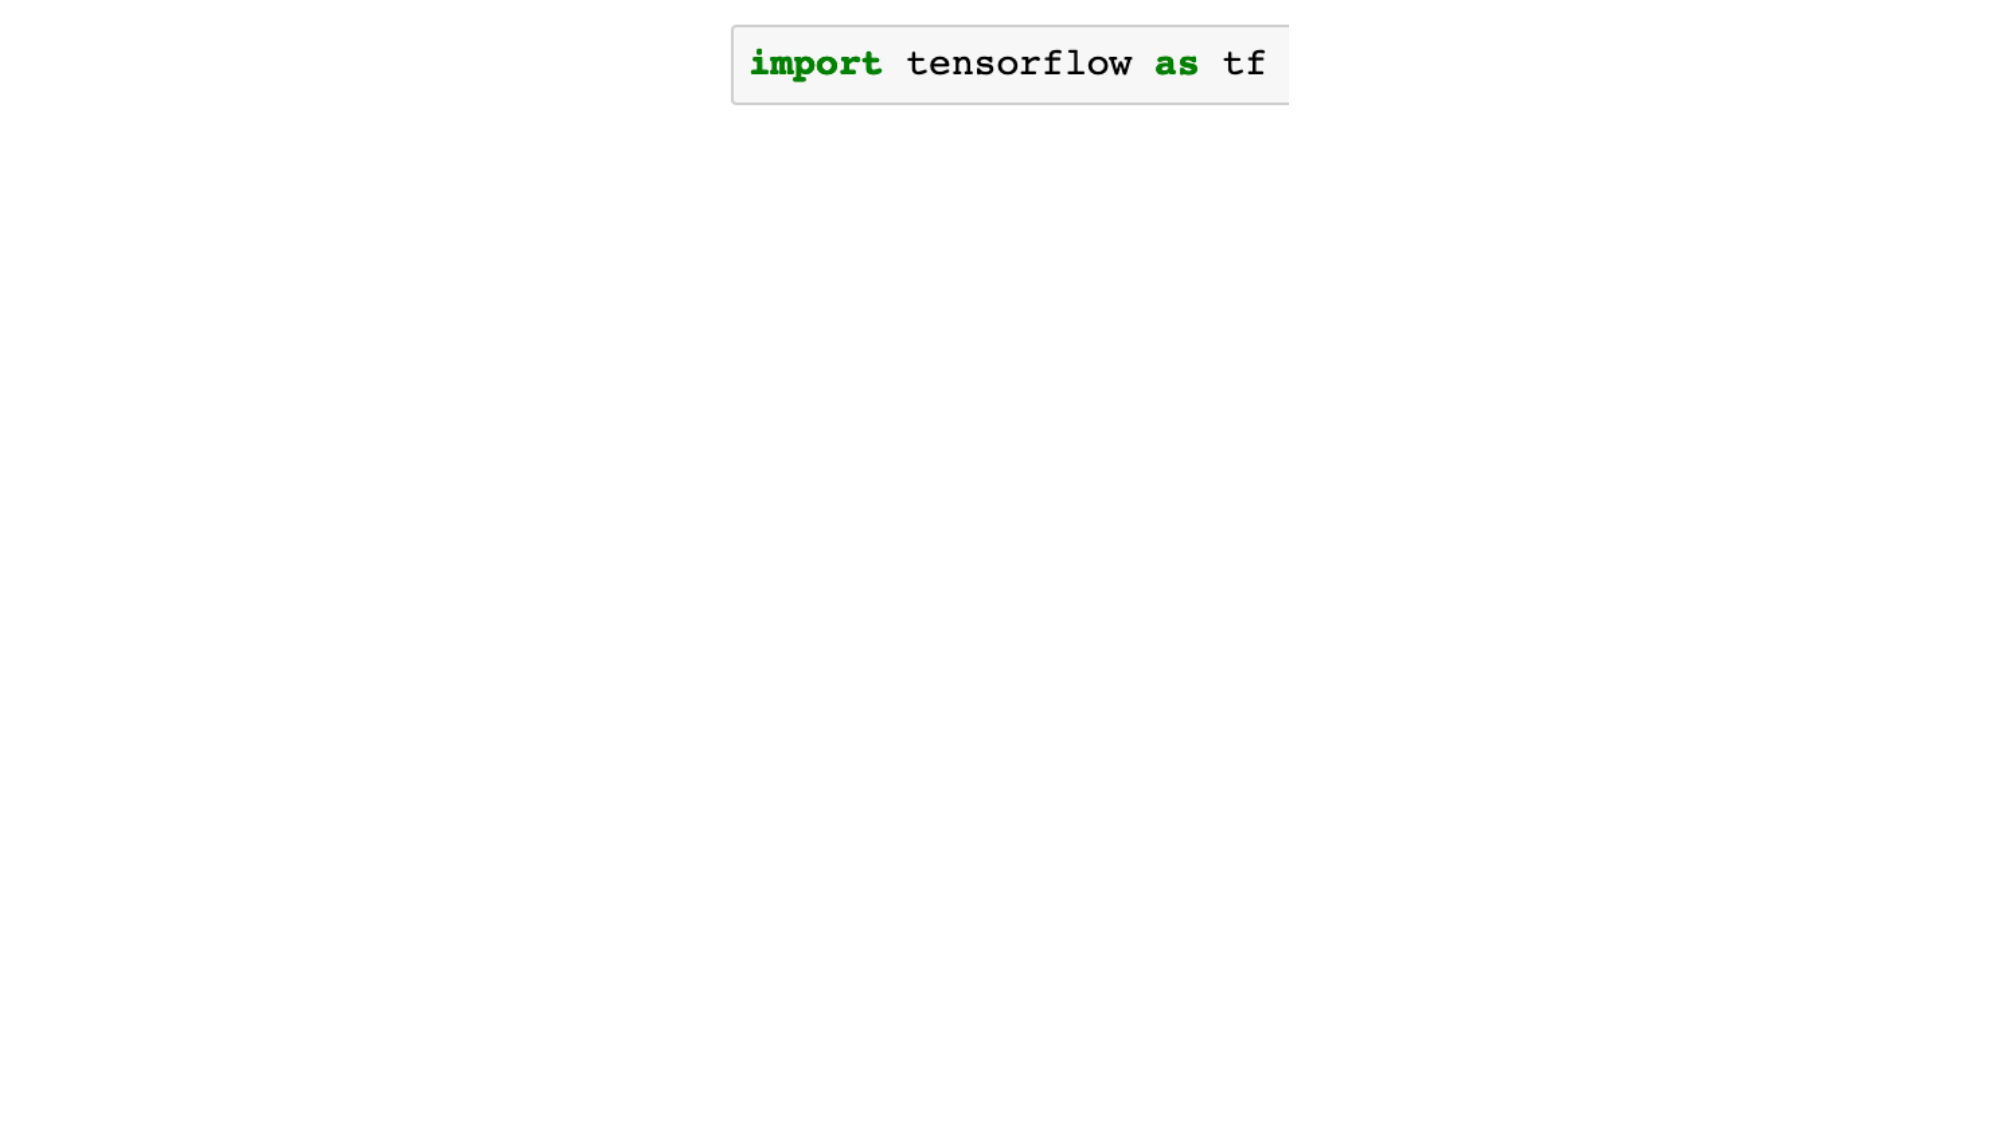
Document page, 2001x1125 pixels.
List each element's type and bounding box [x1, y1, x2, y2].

picture [137, 6, 1646, 1120]
